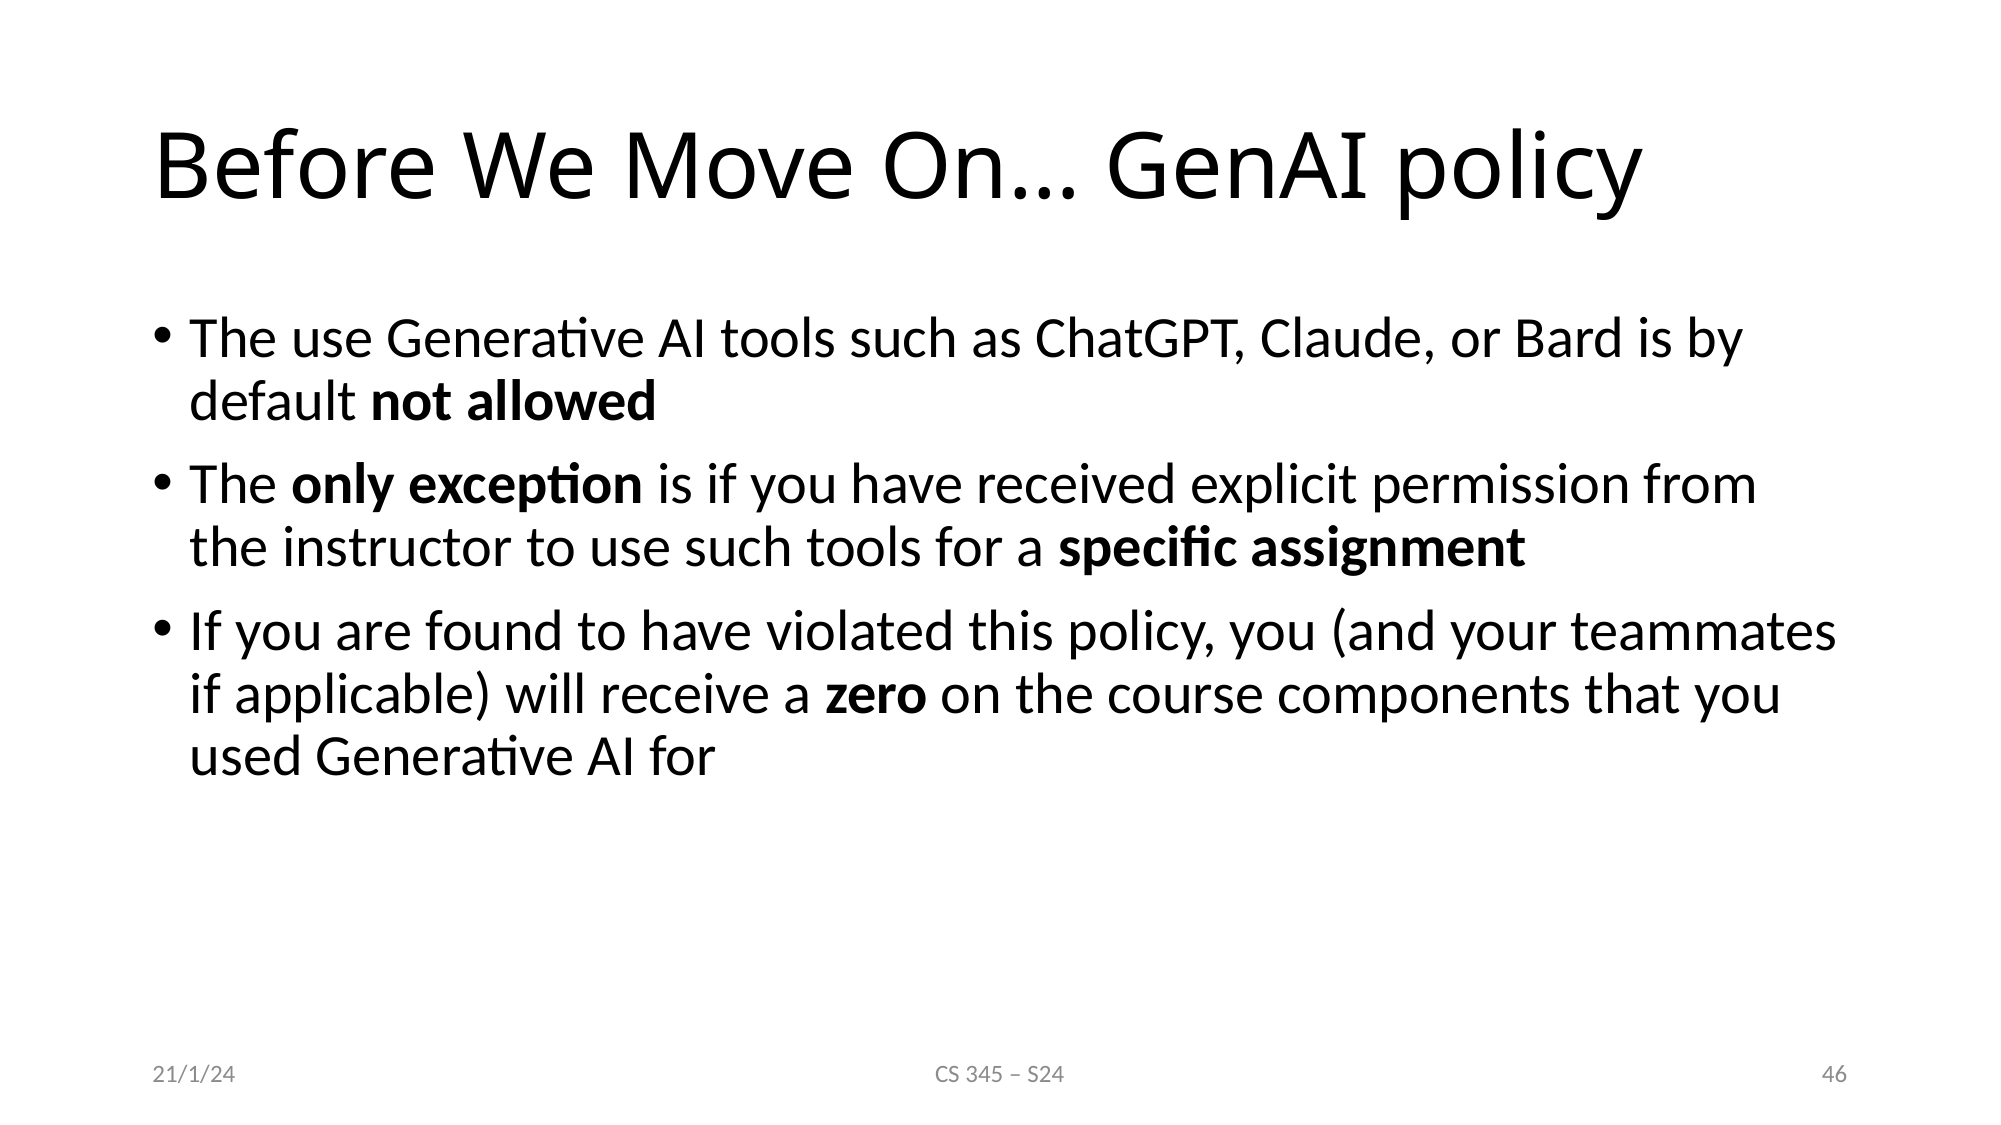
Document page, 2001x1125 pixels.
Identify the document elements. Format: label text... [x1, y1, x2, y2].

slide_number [137, 1042, 588, 1103]
slide_number 46 [1412, 1042, 1863, 1103]
list The use Generative AI tools such as ChatGPT, Claude, or Bard is by default not allowed The only exception is if you have received explicit permission from the instructor to use such tools for a specific assignment If you are found to have violated this policy, you (and your teammates if applicable) will receive a zero on the course components that you used Generative AI for [137, 299, 1863, 1014]
title Before We Move On… GenAI policy [137, 59, 1863, 278]
footer CS 345 – S24 [662, 1042, 1338, 1103]
